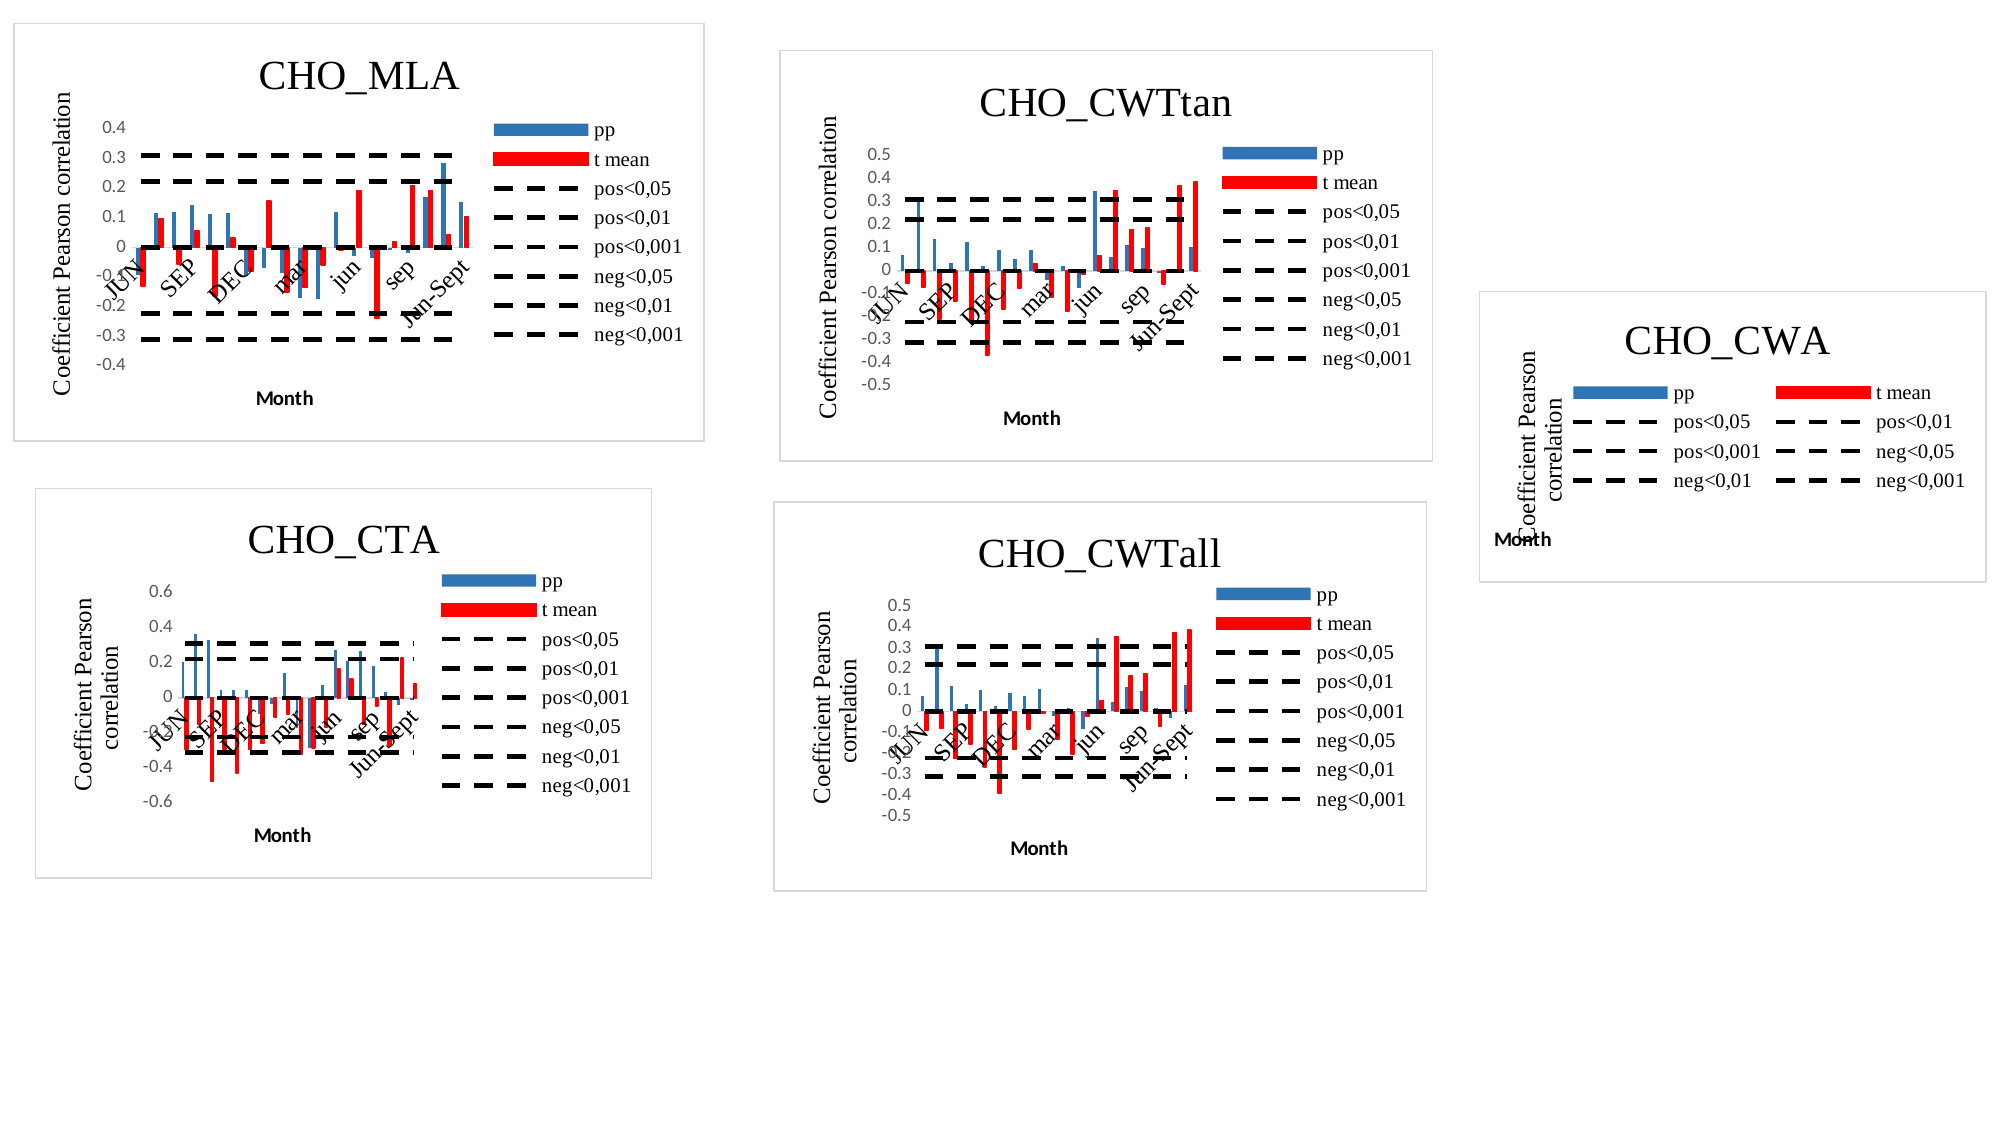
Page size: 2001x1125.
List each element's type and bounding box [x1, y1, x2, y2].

chart [779, 49, 1434, 462]
chart [773, 500, 1428, 893]
chart [34, 487, 653, 879]
chart [1478, 290, 1987, 583]
chart [13, 22, 705, 442]
